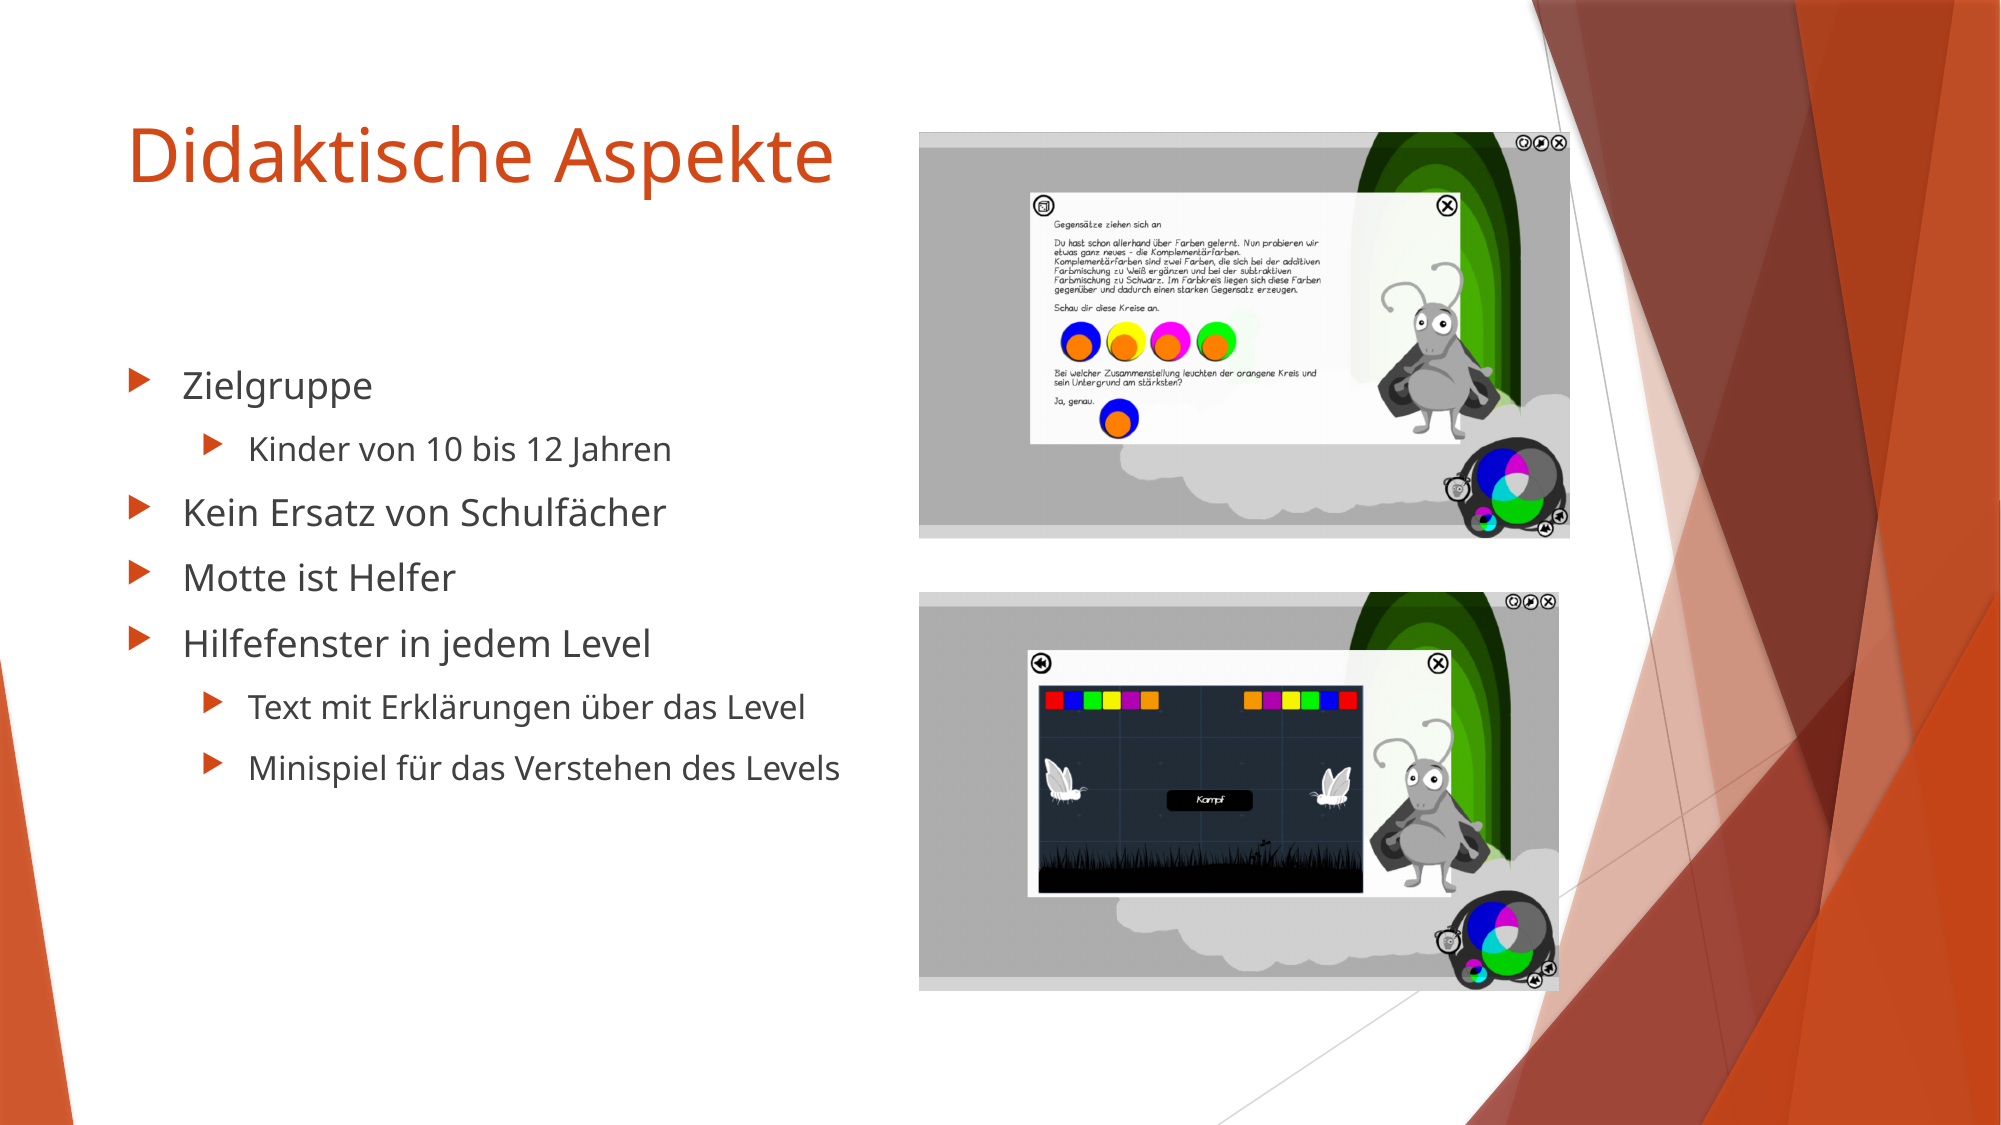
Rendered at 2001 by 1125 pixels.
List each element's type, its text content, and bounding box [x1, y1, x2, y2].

list Zielgruppe Kinder von 10 bis 12 Jahren Kein Ersatz von Schulfächer Motte ist Helfer Hilfefenster in jedem Level Text mit Erklärungen über das Level Minispiel für das Verstehen des Levels [111, 354, 1522, 992]
picture [918, 590, 1559, 992]
title Didaktische Aspekte [111, 99, 1522, 317]
picture [918, 131, 1570, 539]
